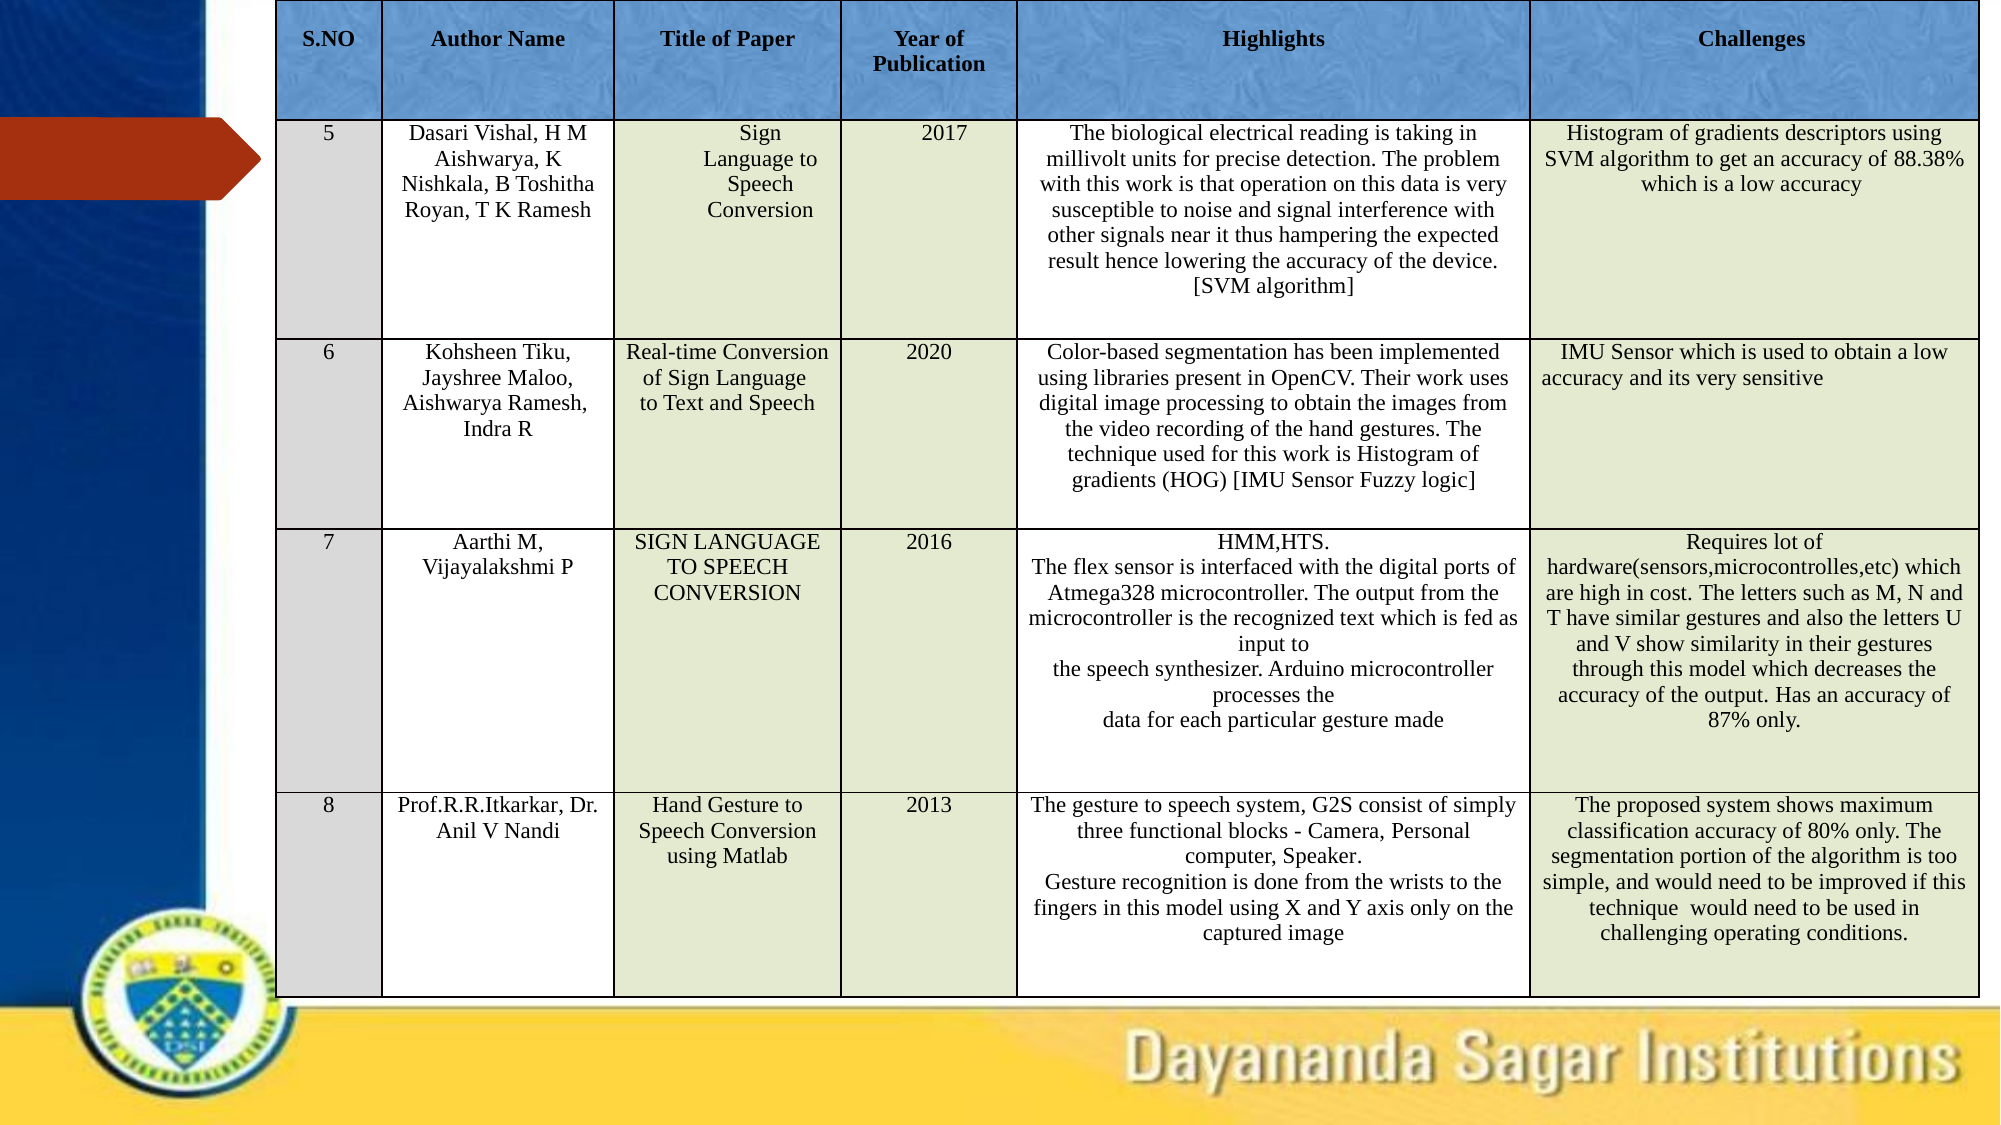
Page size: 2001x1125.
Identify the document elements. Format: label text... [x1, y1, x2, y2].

table_cell 2013 [842, 793, 1016, 996]
table_cell HMM,HTS. The flex sensor is interfaced with the digital ports of Atmega328 microcontroller. The output from the microcontroller is the recognized text which is fed as input to the speech synthesizer. Arduino microcontroller processes the data for each particular gesture made [1018, 530, 1529, 792]
table_header Year of Publication [842, 1, 1016, 119]
table_cell 2016 [842, 530, 1016, 792]
table_cell 6 [277, 340, 381, 528]
table_header Challenges [1531, 1, 1978, 119]
table_cell Prof.R.R.Itkarkar, Dr. Anil V Nandi [383, 793, 613, 996]
table_cell The gesture to speech system, G2S consist of simply three functional blocks - Camera, Personal computer, Speaker. Gesture recognition is done from the wrists to the fingers in this model using X and Y axis only on the captured image [1018, 793, 1529, 996]
table_cell The biological electrical reading is taking in millivolt units for precise detection. The problem with this work is that operation on this data is very susceptible to noise and signal interference with other signals near it thus hampering the expected result hence lowering the accuracy of the device. [SVM algorithm] [1018, 121, 1529, 338]
table_cell Hand Gesture to Speech Conversion using Matlab [615, 793, 840, 996]
table_cell Sign Language to Speech Conversion [615, 121, 840, 338]
table_cell 2020 [842, 340, 1016, 528]
table_cell SIGN LANGUAGE TO SPEECH CONVERSION [615, 530, 840, 792]
table_cell 8 [277, 793, 381, 996]
table_cell Dasari Vishal, H M Aishwarya, K Nishkala, B Toshitha Royan, T K Ramesh [383, 121, 613, 338]
table_header Highlights [1018, 1, 1529, 119]
table_cell 7 [277, 530, 381, 792]
table_header Title of Paper [615, 1, 840, 119]
table_cell Aarthi M, Vijayalakshmi P [383, 530, 613, 792]
table_cell 2017 [842, 121, 1016, 338]
table_cell The proposed system shows maximum classification accuracy of 80% only. The segmentation portion of the algorithm is too simple, and would need to be improved if this technique would need to be used in challenging operating conditions. [1531, 793, 1978, 996]
table_header Author Name [383, 1, 613, 119]
table_cell Requires lot of hardware(sensors,microcontrolles,etc) which are high in cost. The letters such as M, N and T have similar gestures and also the letters U and V show similarity in their gestures through this model which decreases the accuracy of the output. Has an accuracy of 87% only. [1531, 530, 1978, 792]
table_cell Color-based segmentation has been implemented using libraries present in OpenCV. Their work uses digital image processing to obtain the images from the video recording of the hand gestures. The technique used for this work is Histogram of gradients (HOG) [IMU Sensor Fuzzy logic] [1018, 340, 1529, 528]
table_cell Histogram of gradients descriptors using SVM algorithm to get an accuracy of 88.38% which is a low accuracy [1531, 121, 1978, 338]
table_header S.NO [277, 1, 381, 119]
table_cell Real-time Conversion of Sign Language to Text and Speech [615, 340, 840, 528]
picture [0, 0, 2001, 1125]
table_cell 5 [277, 121, 381, 338]
table_cell IMU Sensor which is used to obtain a low accuracy and its very sensitive [1531, 340, 1978, 528]
table_cell Kohsheen Tiku, Jayshree Maloo, Aishwarya Ramesh, Indra R [383, 340, 613, 528]
